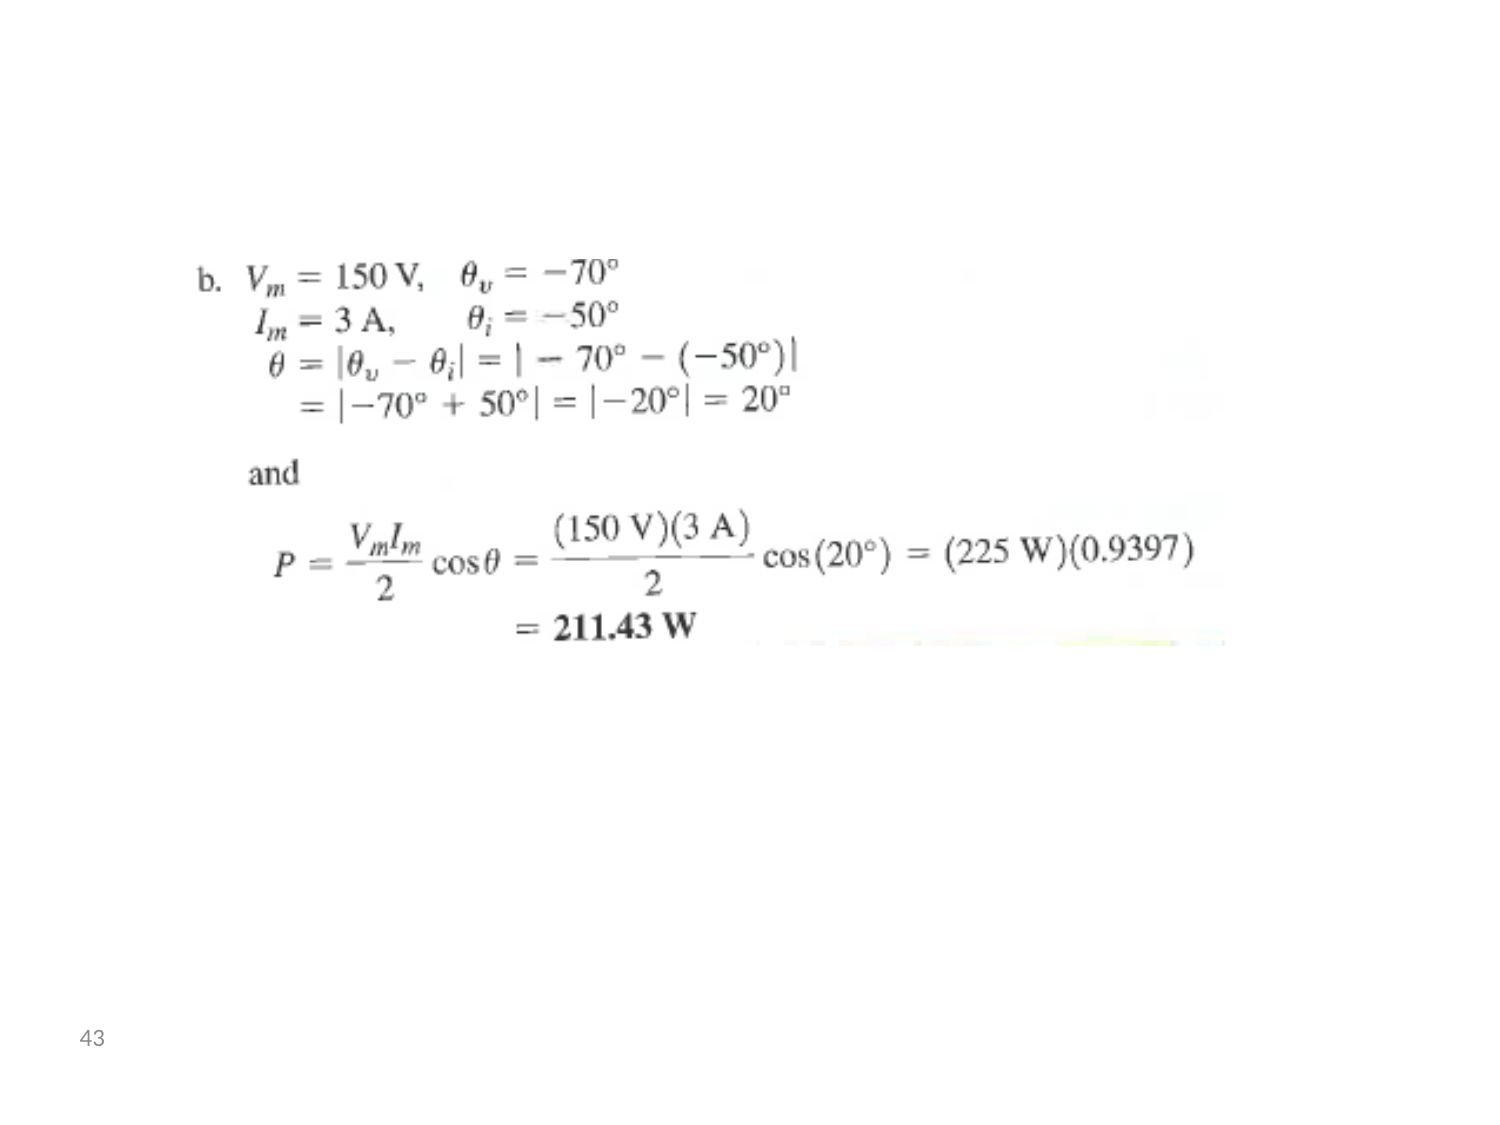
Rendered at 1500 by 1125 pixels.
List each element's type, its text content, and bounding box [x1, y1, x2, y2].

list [141, 259, 1263, 646]
slide_number 43 [64, 1006, 415, 1067]
